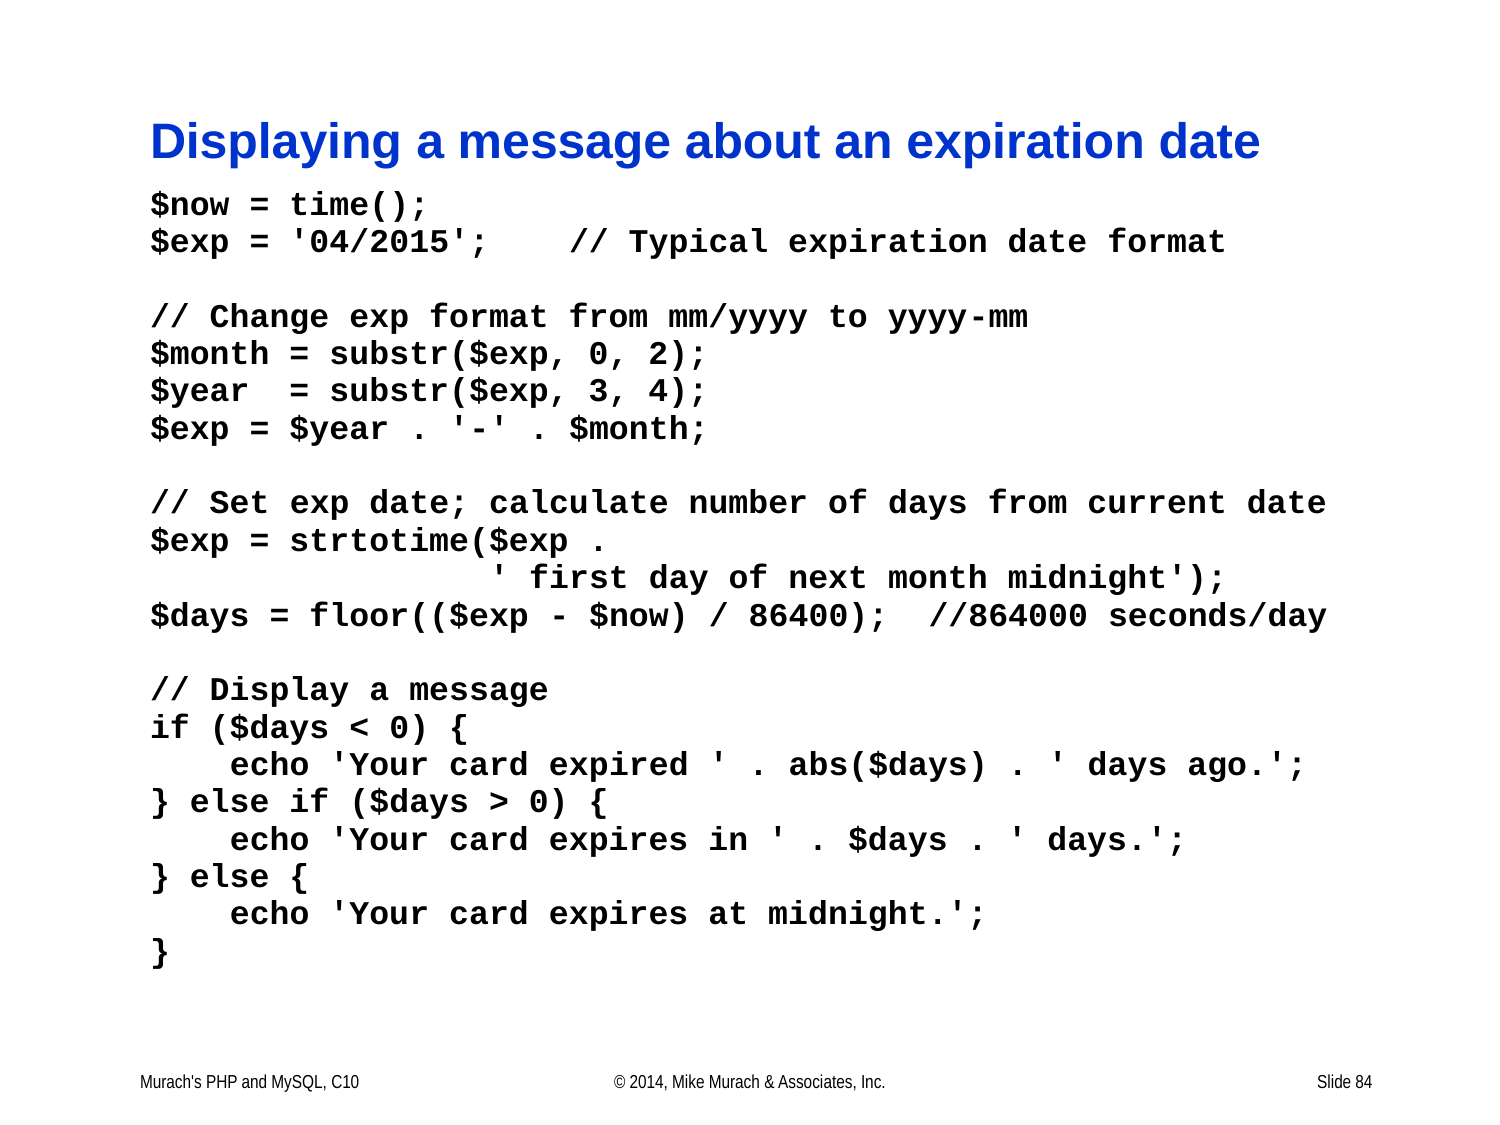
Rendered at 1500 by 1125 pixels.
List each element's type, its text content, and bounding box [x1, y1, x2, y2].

slide_number Murach's PHP and MySQL, C10 [125, 1025, 450, 1100]
slide_number Slide 84 [1074, 1025, 1388, 1100]
footer © 2014, Mike Murach & Associates, Inc. [474, 1064, 1025, 1100]
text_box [149, 112, 1317, 240]
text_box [149, 187, 1346, 1056]
